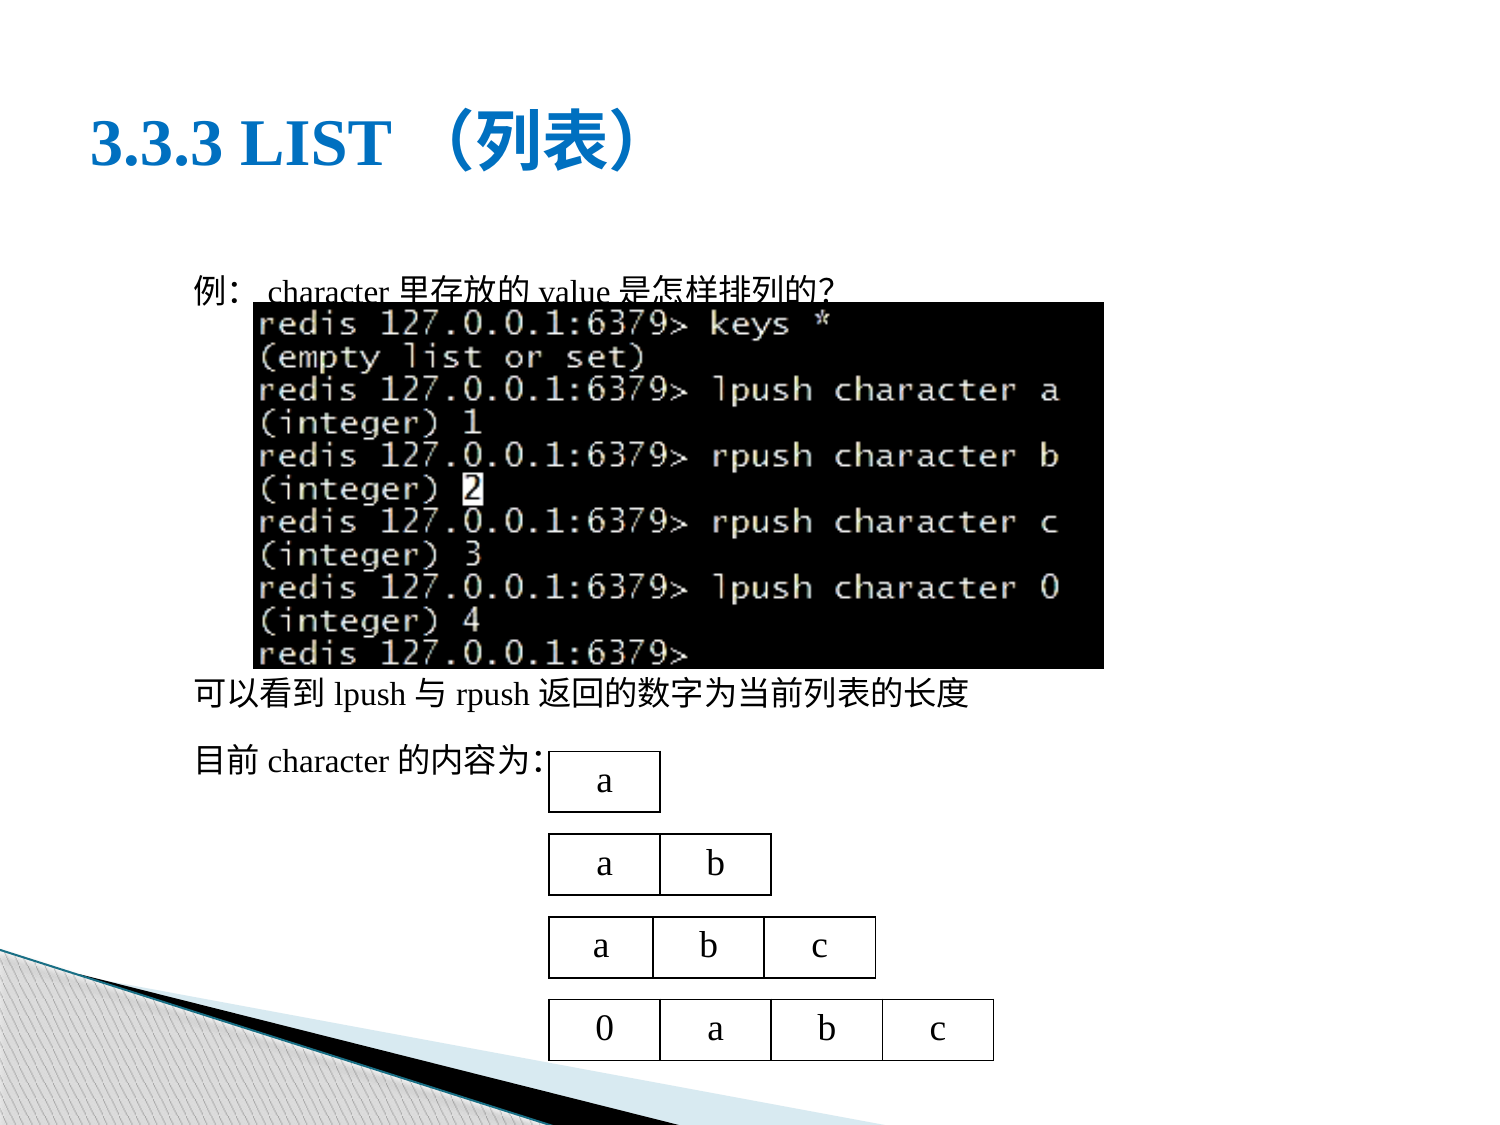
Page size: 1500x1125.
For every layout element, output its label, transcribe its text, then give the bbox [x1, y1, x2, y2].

title 3.3.3 LIST（列表） [75, 45, 916, 233]
list 例：character里存放的value是怎样排列的？ 可以看到lpush与rpush返回的数字为当前列表的长度 目前character的内容为： [75, 243, 1425, 986]
table_header a [550, 835, 659, 894]
table_header c [883, 1000, 993, 1060]
table_header a [550, 918, 652, 977]
table_header a [550, 752, 659, 811]
table_header b [661, 835, 770, 894]
table_header a [661, 1000, 770, 1060]
table_header 0 [550, 1000, 659, 1060]
picture [253, 302, 1104, 670]
table_header b [654, 918, 763, 977]
table_header c [765, 918, 875, 977]
table_header b [772, 1000, 882, 1060]
